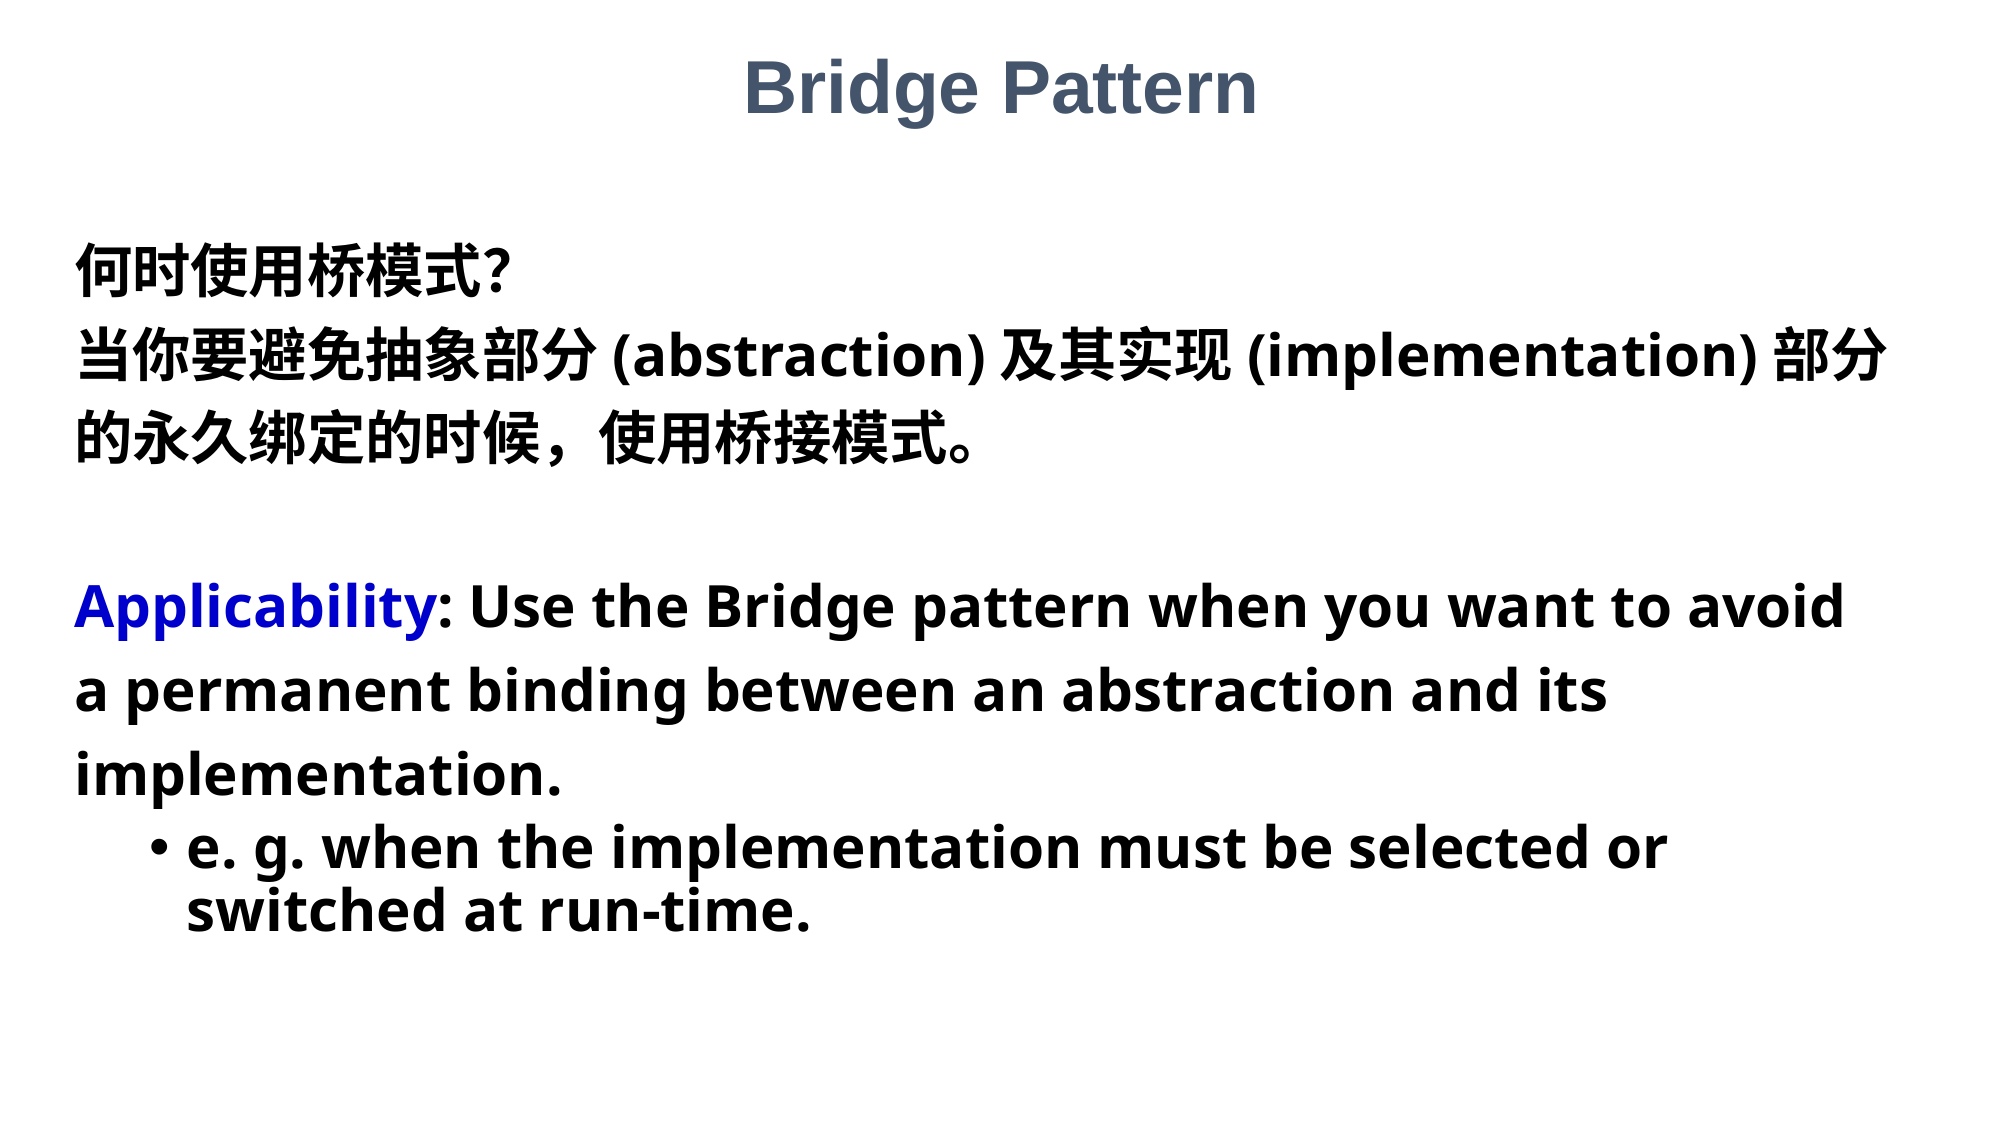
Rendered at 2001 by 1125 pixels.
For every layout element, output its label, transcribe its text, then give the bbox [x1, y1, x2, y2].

list 何时使用桥模式？ 当你要避免抽象部分(abstraction)及其实现(implementation)部分 的永久绑定的时候，使用桥接模式。 Applicability: Use the Bridge pattern when you want to avoid a permanent binding between an abstraction and its implementation. e. g. when the implementation must be selected or switched at run-time. [74, 234, 1891, 986]
text_box Bridge Pattern [326, 42, 1677, 126]
